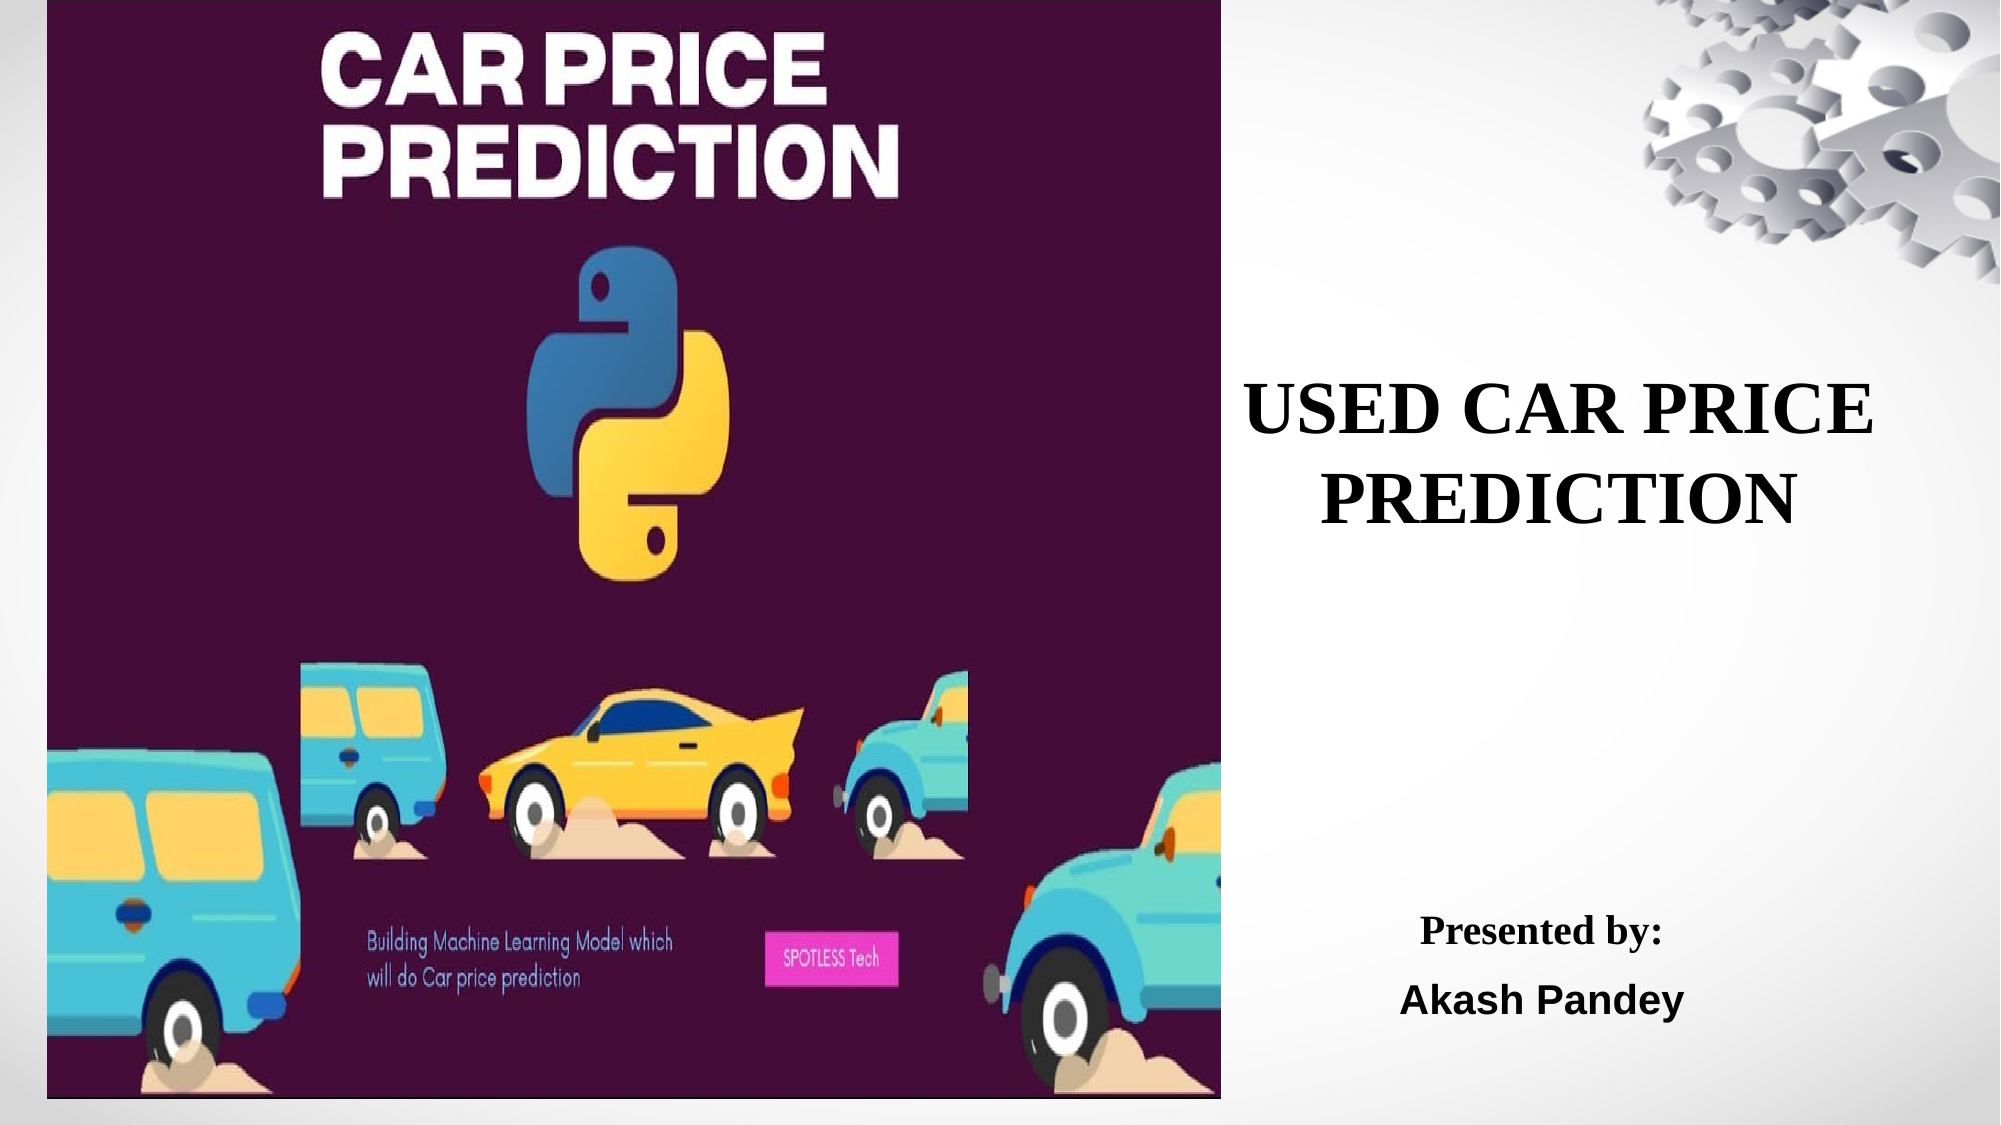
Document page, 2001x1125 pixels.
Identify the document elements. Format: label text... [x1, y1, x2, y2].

title USED CAR PRICE PREDICTION [1221, 339, 1970, 558]
picture [0, 0, 2000, 1125]
text_box Presented by: Akash Pandey [1248, 891, 1836, 1097]
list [47, 0, 1220, 1099]
